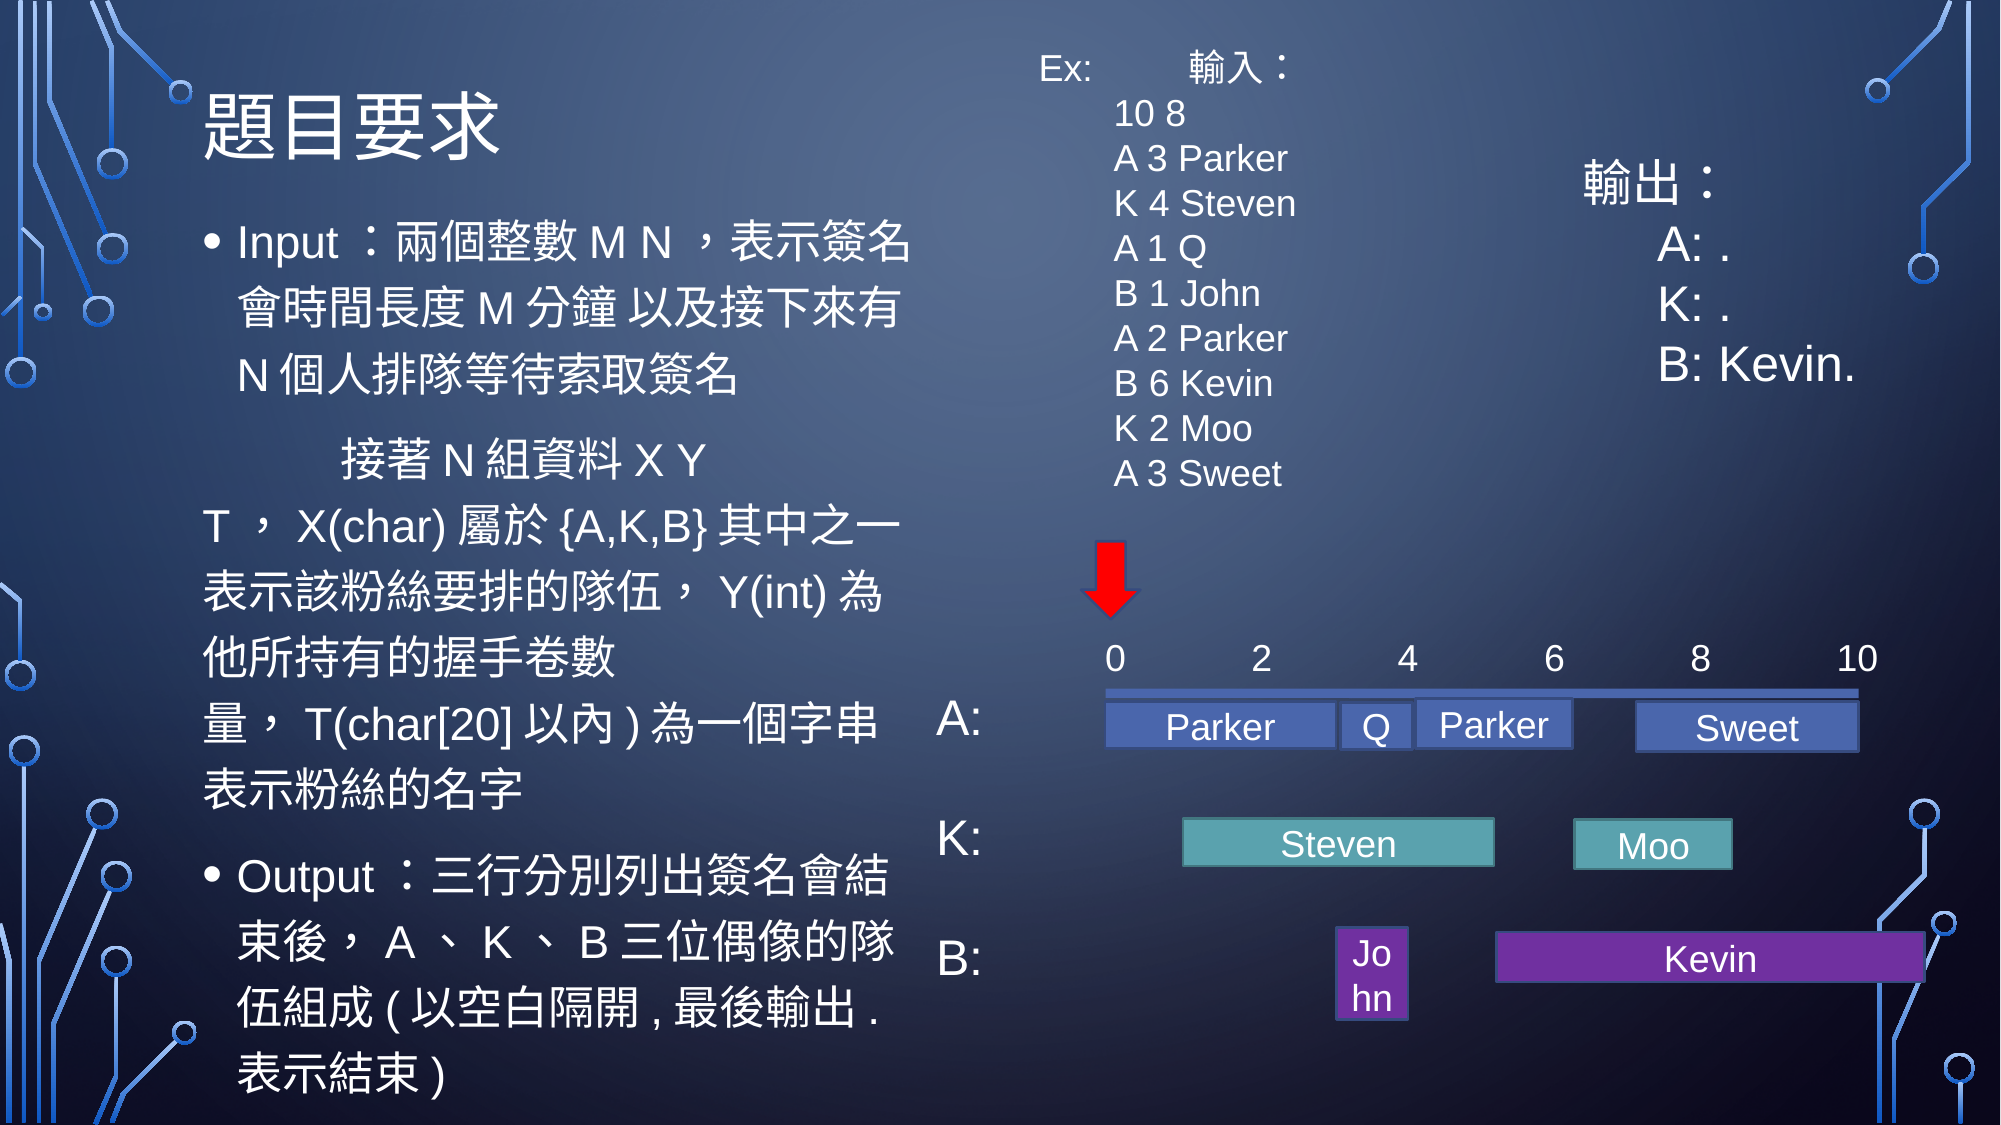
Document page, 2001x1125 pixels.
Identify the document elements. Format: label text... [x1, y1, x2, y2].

text_box Sweet [1635, 700, 1860, 753]
text_box Q [1339, 701, 1414, 751]
text_box Moo [1573, 818, 1733, 870]
text_box Kevin [1495, 931, 1926, 983]
text_box Ex: 輸入： 10 8 A 3 Parker K 4 Steven A 1 Q B 1 John A 2 Parker B 6 Kevin K 2 Moo A 3 Sweet [1023, 36, 1847, 678]
text_box Parker [1414, 697, 1574, 750]
text_box 輸出： A: . K: . B: Kevin. [1567, 143, 2000, 399]
text_box John [1335, 926, 1409, 1021]
title 題目要求 [187, 8, 1813, 252]
list Input：兩個整數M N，表示簽名會時間長度M分鐘 以及接下來有N個人排隊等待索取簽名 接著N組資料X Y T，X(char)屬於{A,K,B}其中之一表示該粉絲要排的隊伍，Y(int)為他所持有的握手卷數量，T(char[20]以內)為一個字串表示粉絲的名字 Output：三行分別列出簽名會結束後，A、K、B三位偶像的隊伍組成(以空白隔開,最後輸出.表示結束) [187, 194, 942, 1110]
text_box Steven [1182, 817, 1495, 867]
text_box A: K: B: [846, 678, 1847, 993]
text_box [1079, 539, 1142, 621]
text_box 0 2 4 6 8 10 [1090, 626, 1896, 686]
text_box Parker [1104, 700, 1337, 750]
